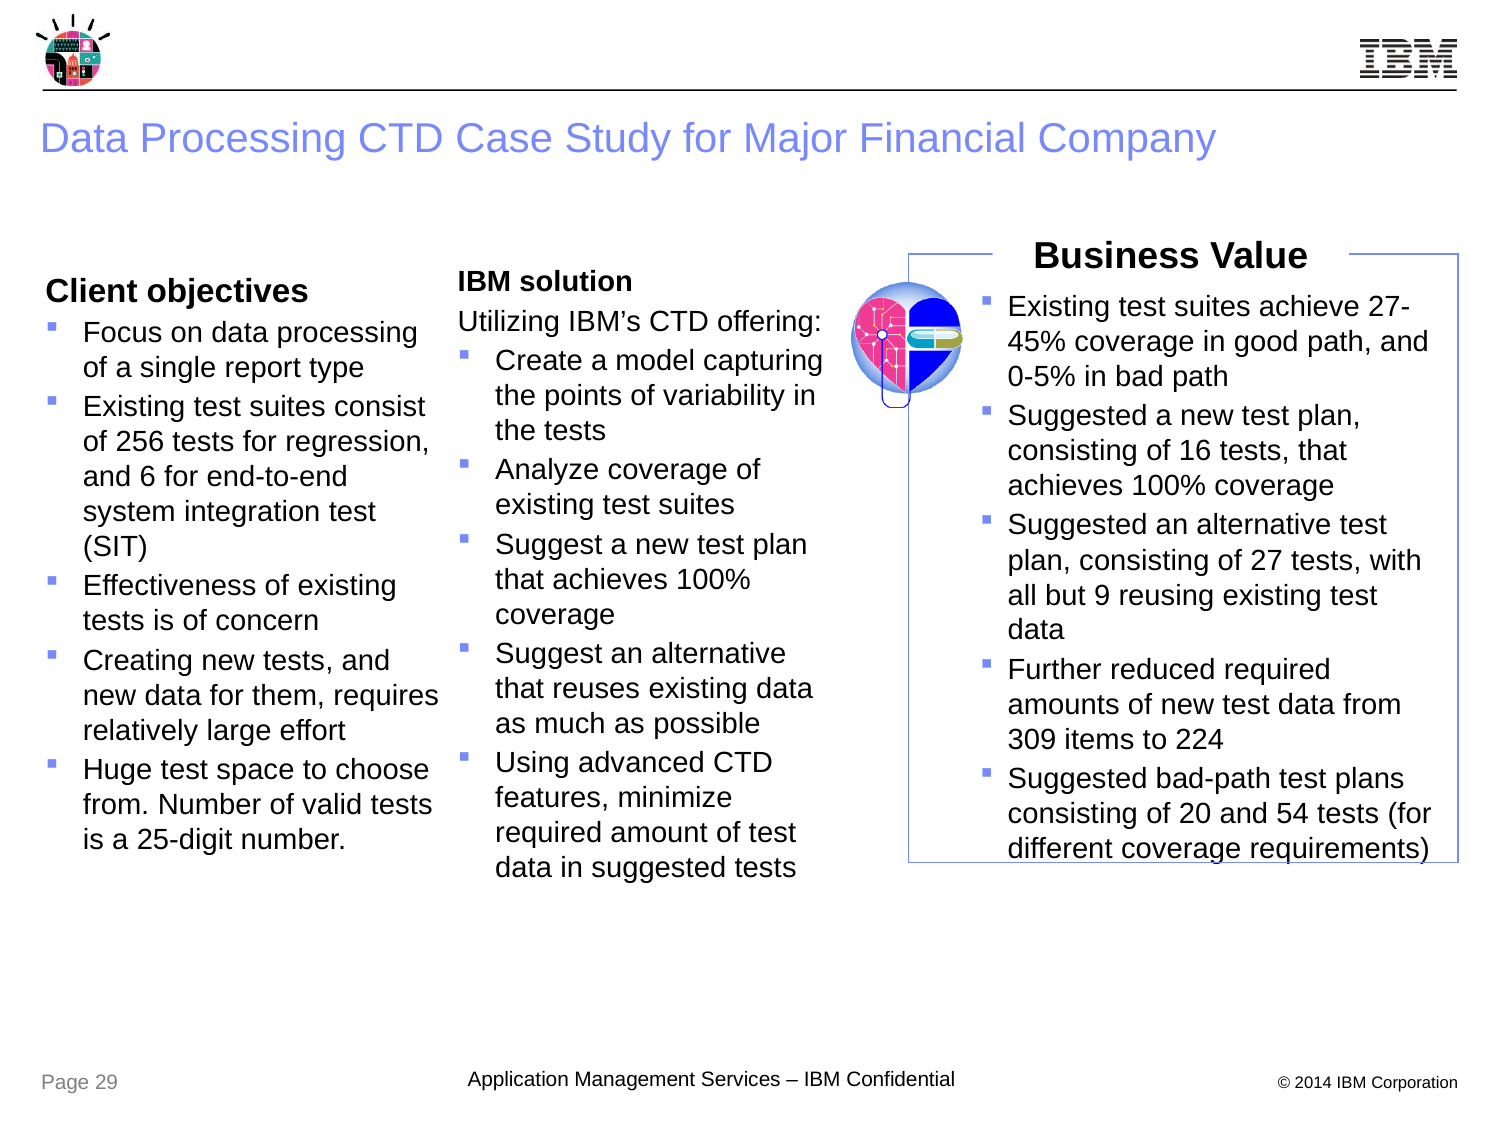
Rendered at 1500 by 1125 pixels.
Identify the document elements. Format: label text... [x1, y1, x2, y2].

text_box Business Value [992, 223, 1349, 284]
picture [36, 14, 549, 86]
title Data Processing CTD Case Study for Major Financial Company [24, 102, 1448, 204]
text_box [385, 337, 908, 655]
text_box [908, 254, 1458, 863]
text_box IBM solution Utilizing IBM’s CTD offering: Create a model capturing the points of variability in the tests Analyze coverage of existing test suites Suggest a new test plan that achieves 100% coverage Suggest an alternative that reuses existing data as much as possible Using advanced CTD features, minimize required amount of test data in suggested tests [442, 255, 848, 337]
picture [851, 282, 964, 408]
picture [1360, 39, 1457, 78]
text_box IBM solution Utilizing IBM’s CTD offering: Create a model capturing the points of variability in the tests Analyze coverage of existing test suites Suggest a new test plan that achieves 100% coverage Suggest an alternative that reuses existing data as much as possible Using advanced CTD features, minimize required amount of test data in suggested tests [442, 655, 848, 905]
list Client objectives Focus on data processing of a single report type Existing test suites consist of 256 tests for regression, and 6 for end-to-end system integration test (SIT) Effectiveness of existing tests is of concern Creating new tests, and new data for them, requires relatively large effort Huge test space to choose from. Number of valid tests is a 25-digit number. [30, 261, 459, 1050]
